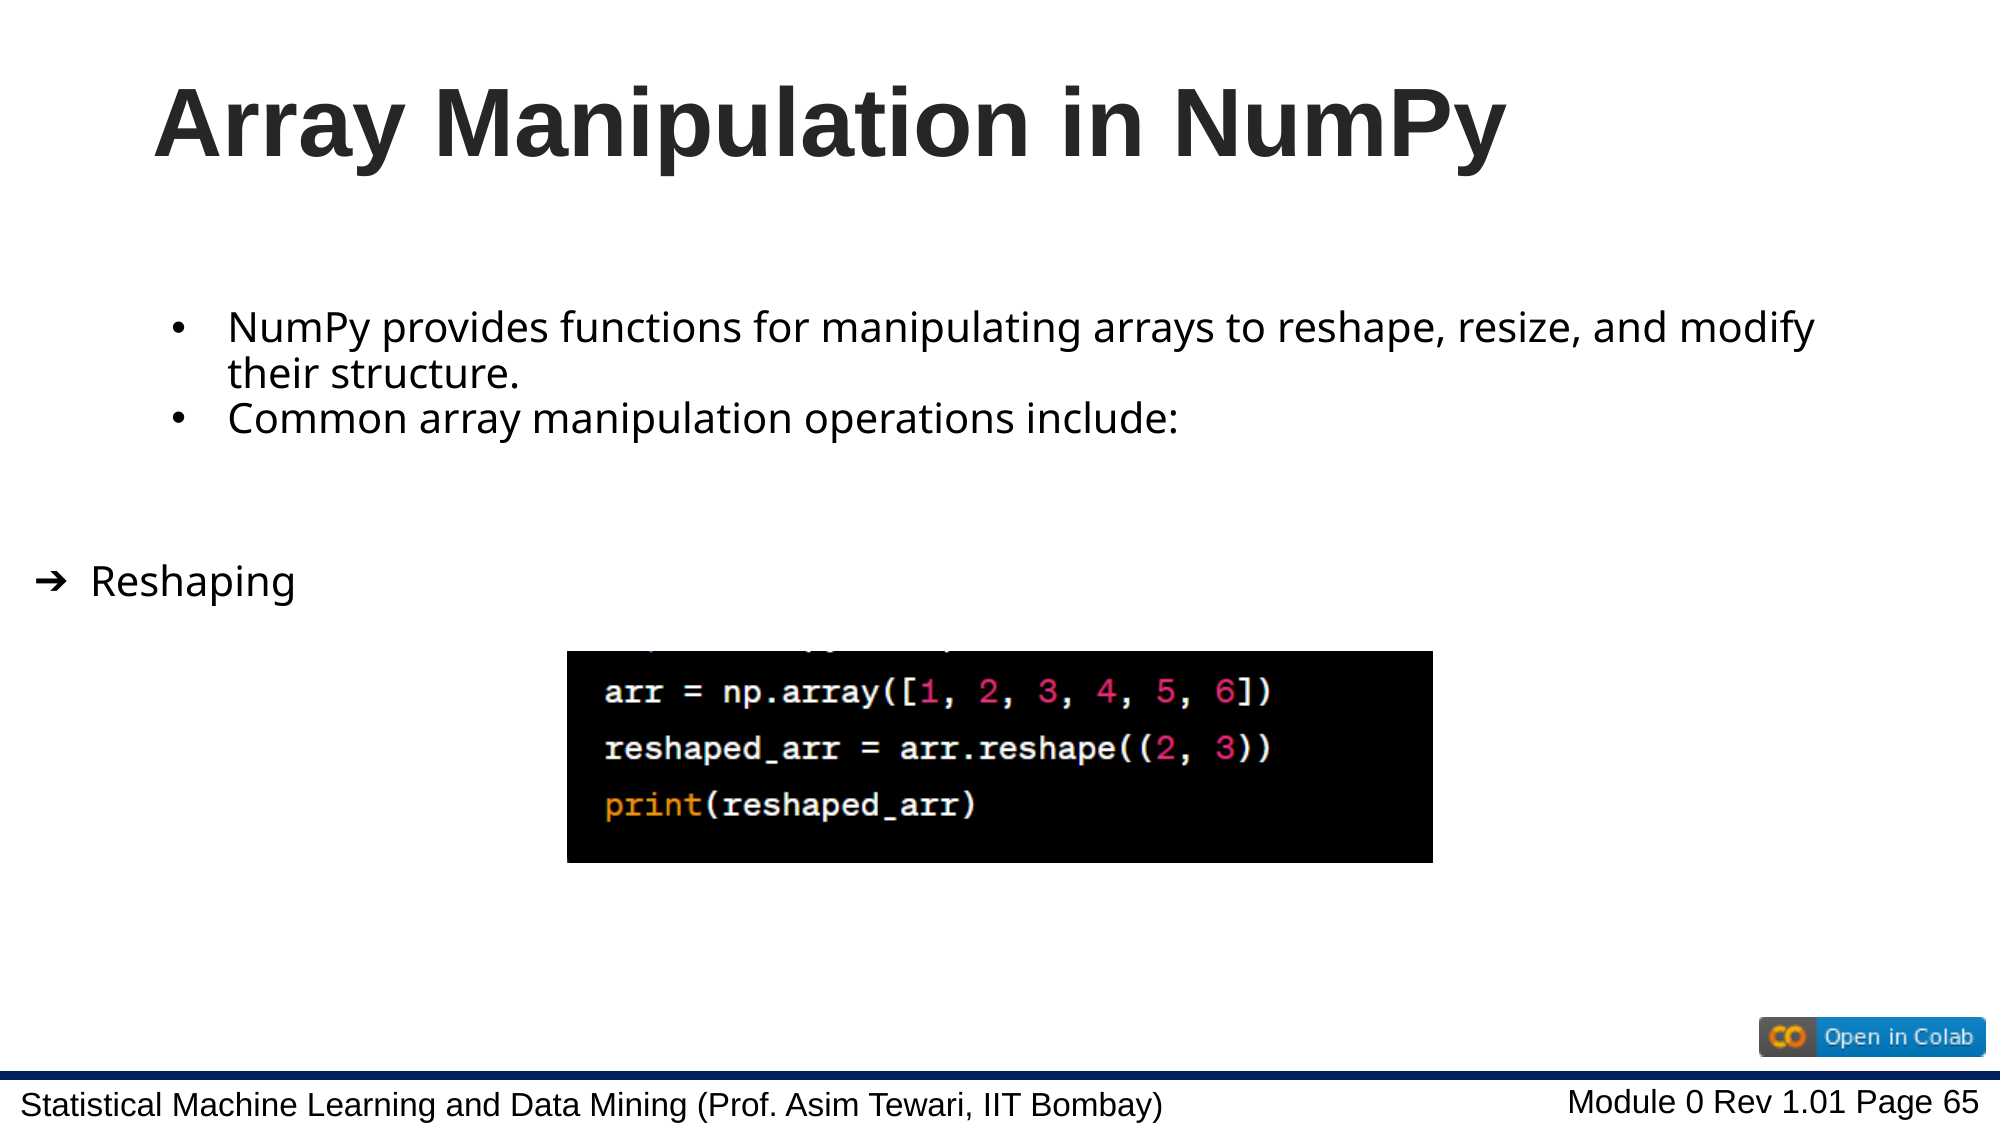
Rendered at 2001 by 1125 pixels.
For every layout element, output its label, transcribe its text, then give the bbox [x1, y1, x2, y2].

picture [1759, 1017, 1986, 1057]
list NumPy provides functions for manipulating arrays to reshape, resize, and modify their structure. Common array manipulation operations include: [137, 299, 1863, 667]
list Reshaping [0, 552, 1725, 636]
picture [567, 651, 1433, 863]
title Array Manipulation in NumPy [137, 53, 1863, 197]
